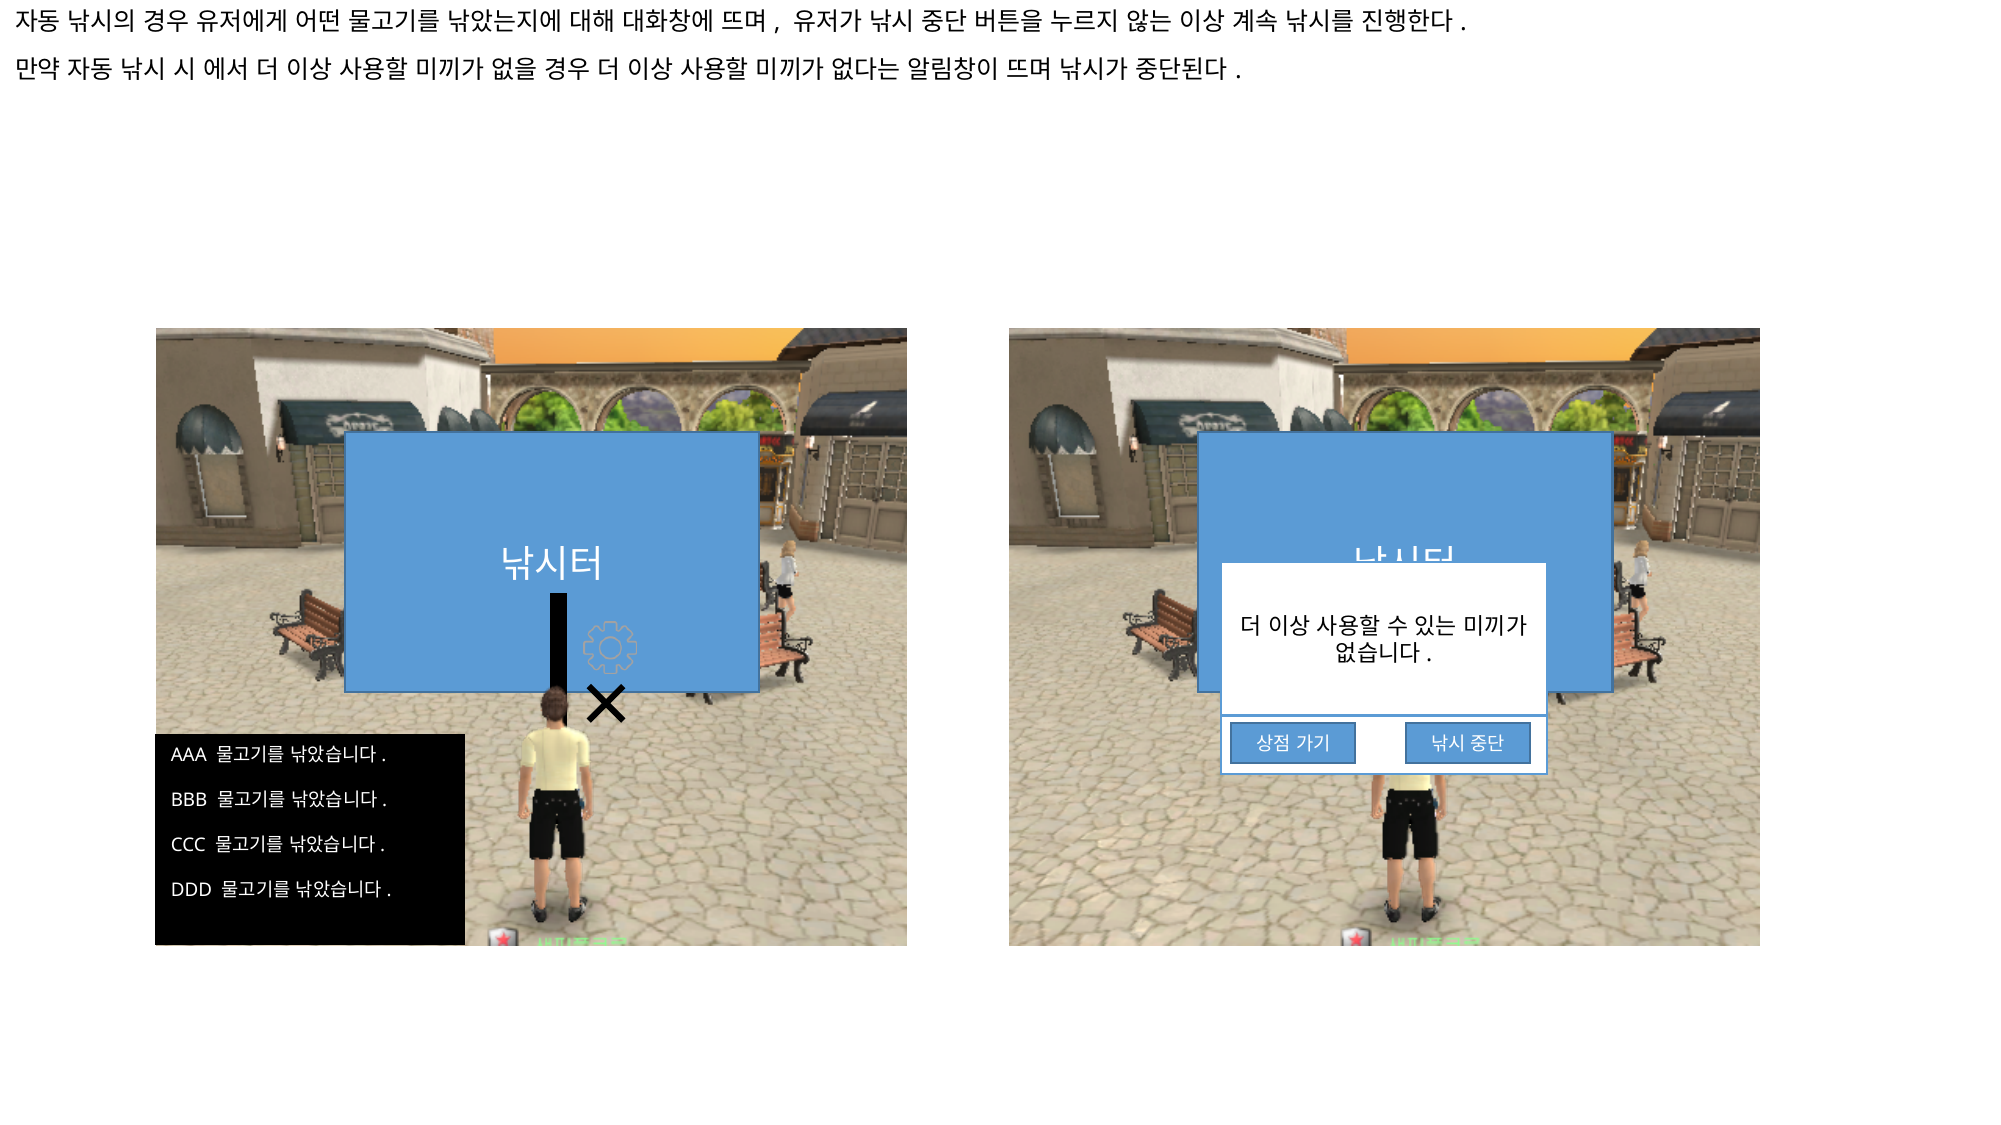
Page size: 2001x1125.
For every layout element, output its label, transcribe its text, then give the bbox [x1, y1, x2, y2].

picture [155, 328, 907, 946]
list 자동 낚시의 경우 유저에게 어떤 물고기를 낚았는지에 대해 대화창에 뜨며, 유저가 낚시 중단 버튼을 누르지 않는 이상 계속 낚시를 진행한다. 만약 자동 낚시 시 에서 더 이상 사용할 미끼가 없을 경우 더 이상 사용할 미끼가 없다는 알림창이 뜨며 낚시가 중단된다. [0, 1, 2000, 179]
picture [1009, 328, 1760, 946]
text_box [1220, 562, 1548, 774]
